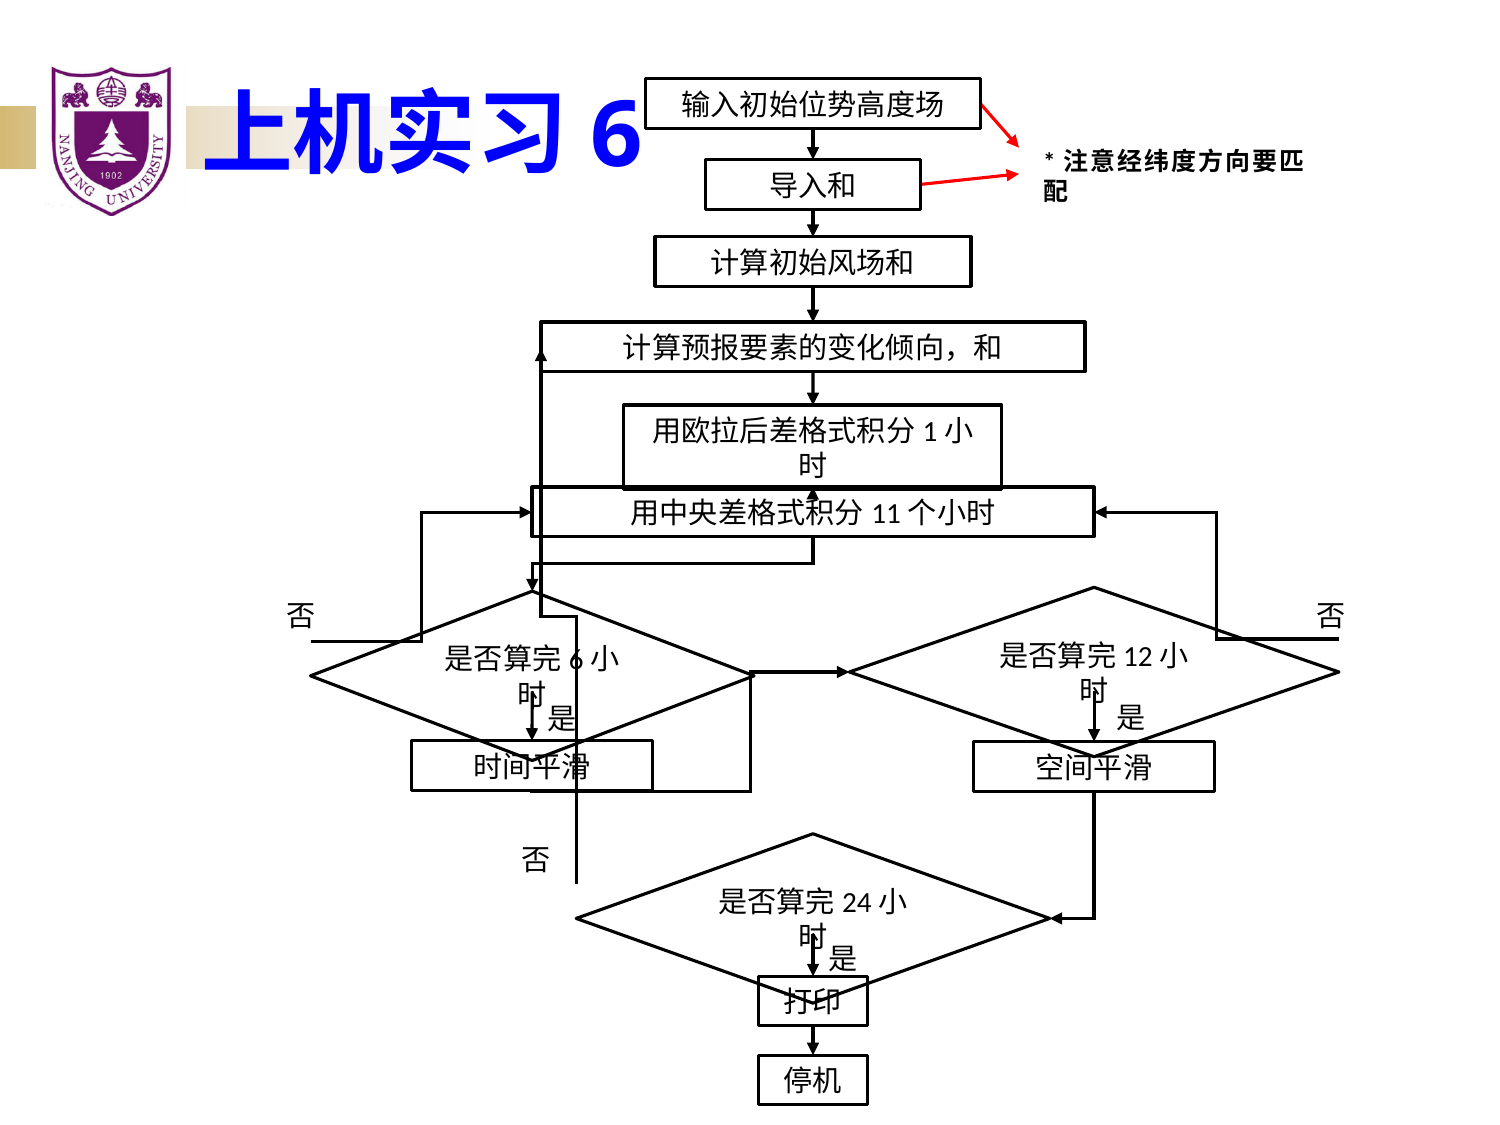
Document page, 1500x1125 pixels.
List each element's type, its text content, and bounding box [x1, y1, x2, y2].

picture [36, 65, 186, 216]
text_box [271, 78, 1361, 1106]
text_box [0, 106, 36, 170]
title 上机实习6 [185, 28, 1480, 246]
